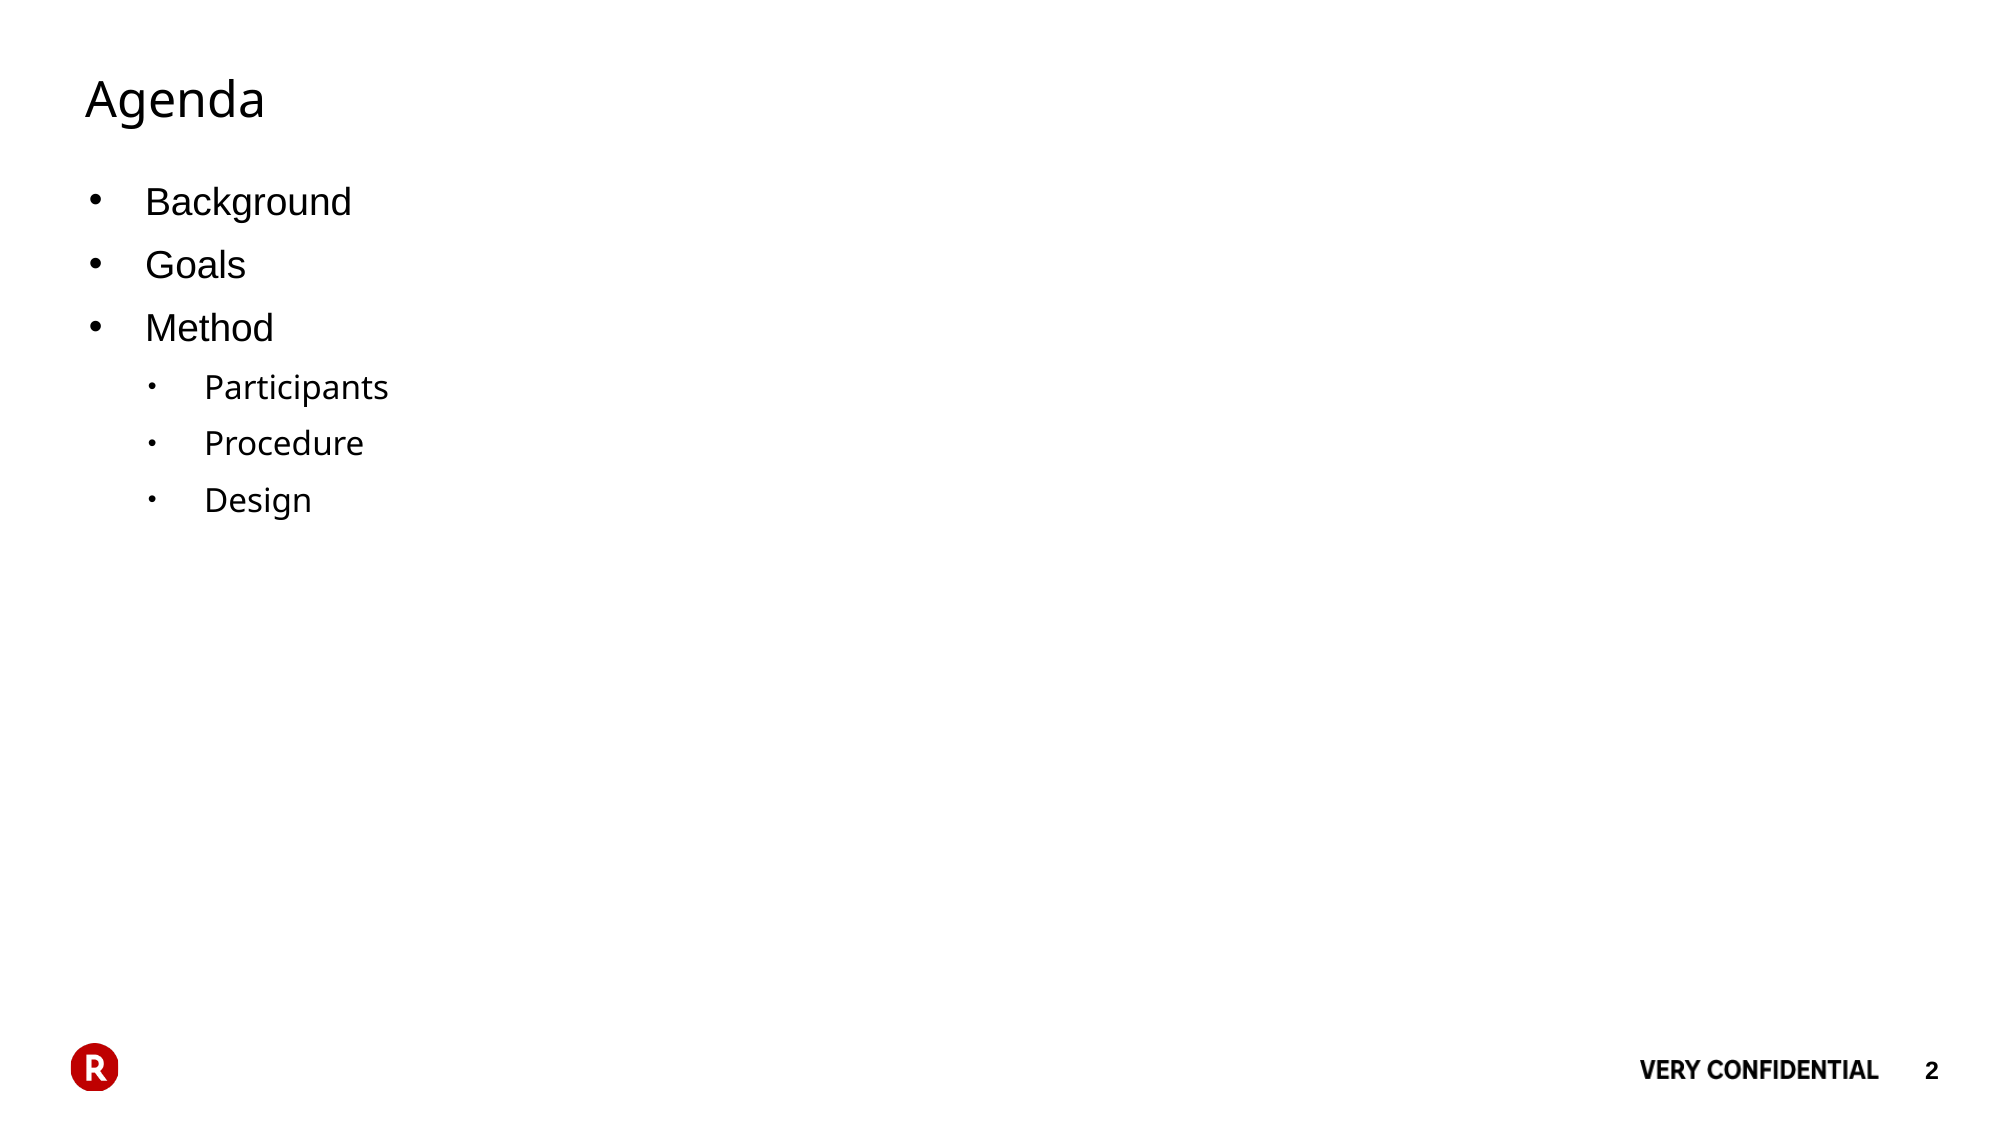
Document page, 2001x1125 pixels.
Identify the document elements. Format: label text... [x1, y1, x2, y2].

list Background Goals Method Participants Procedure Design [74, 168, 1930, 1016]
picture [1640, 1059, 1879, 1080]
title Agenda [73, 52, 1930, 142]
